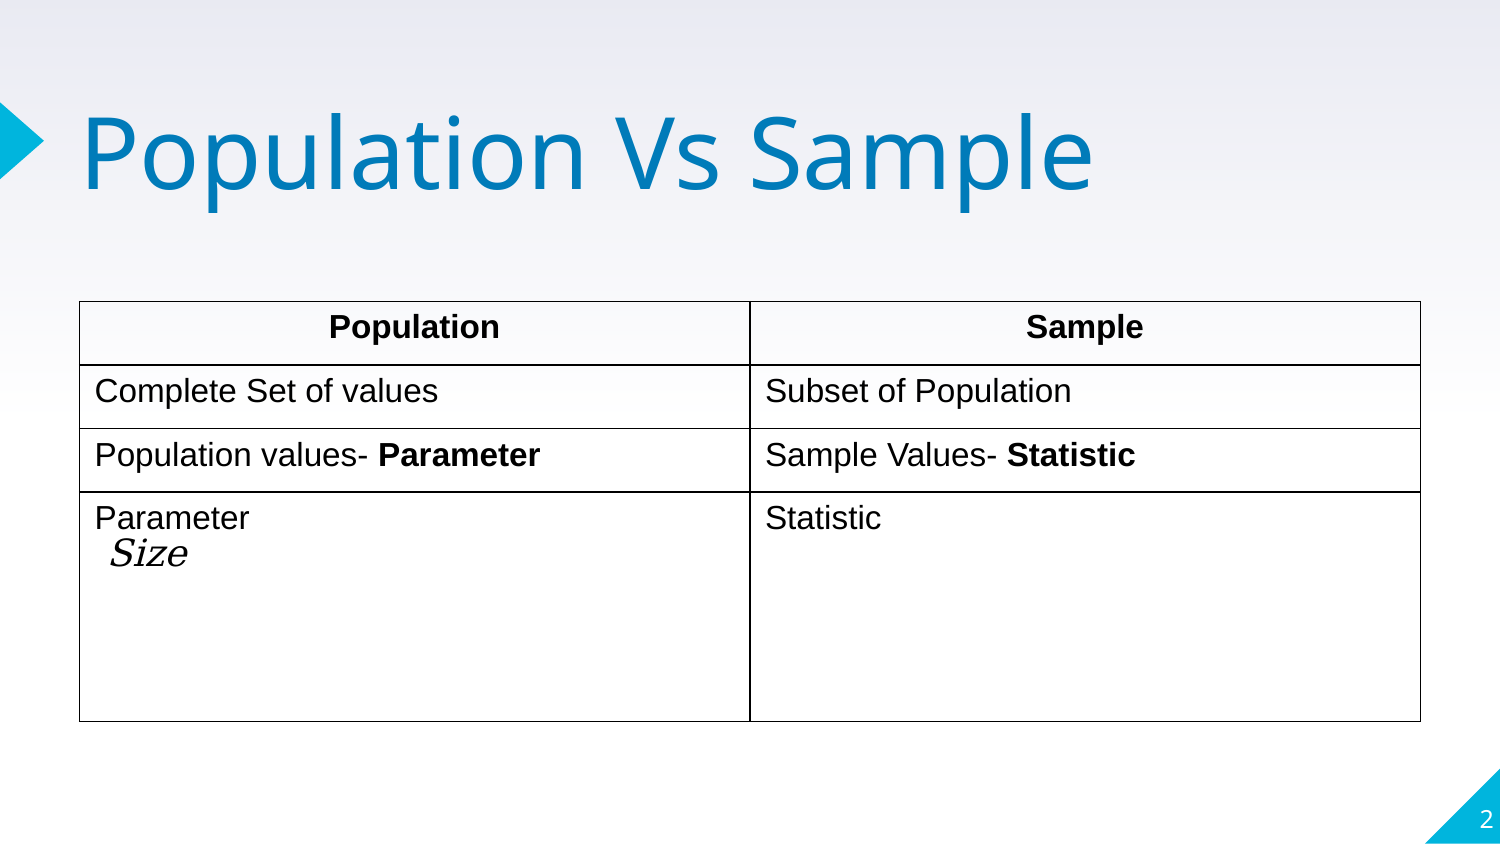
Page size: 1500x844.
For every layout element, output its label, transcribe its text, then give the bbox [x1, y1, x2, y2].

slide_number 2 [1418, 760, 1494, 838]
title Population Vs Sample [79, 112, 1230, 291]
